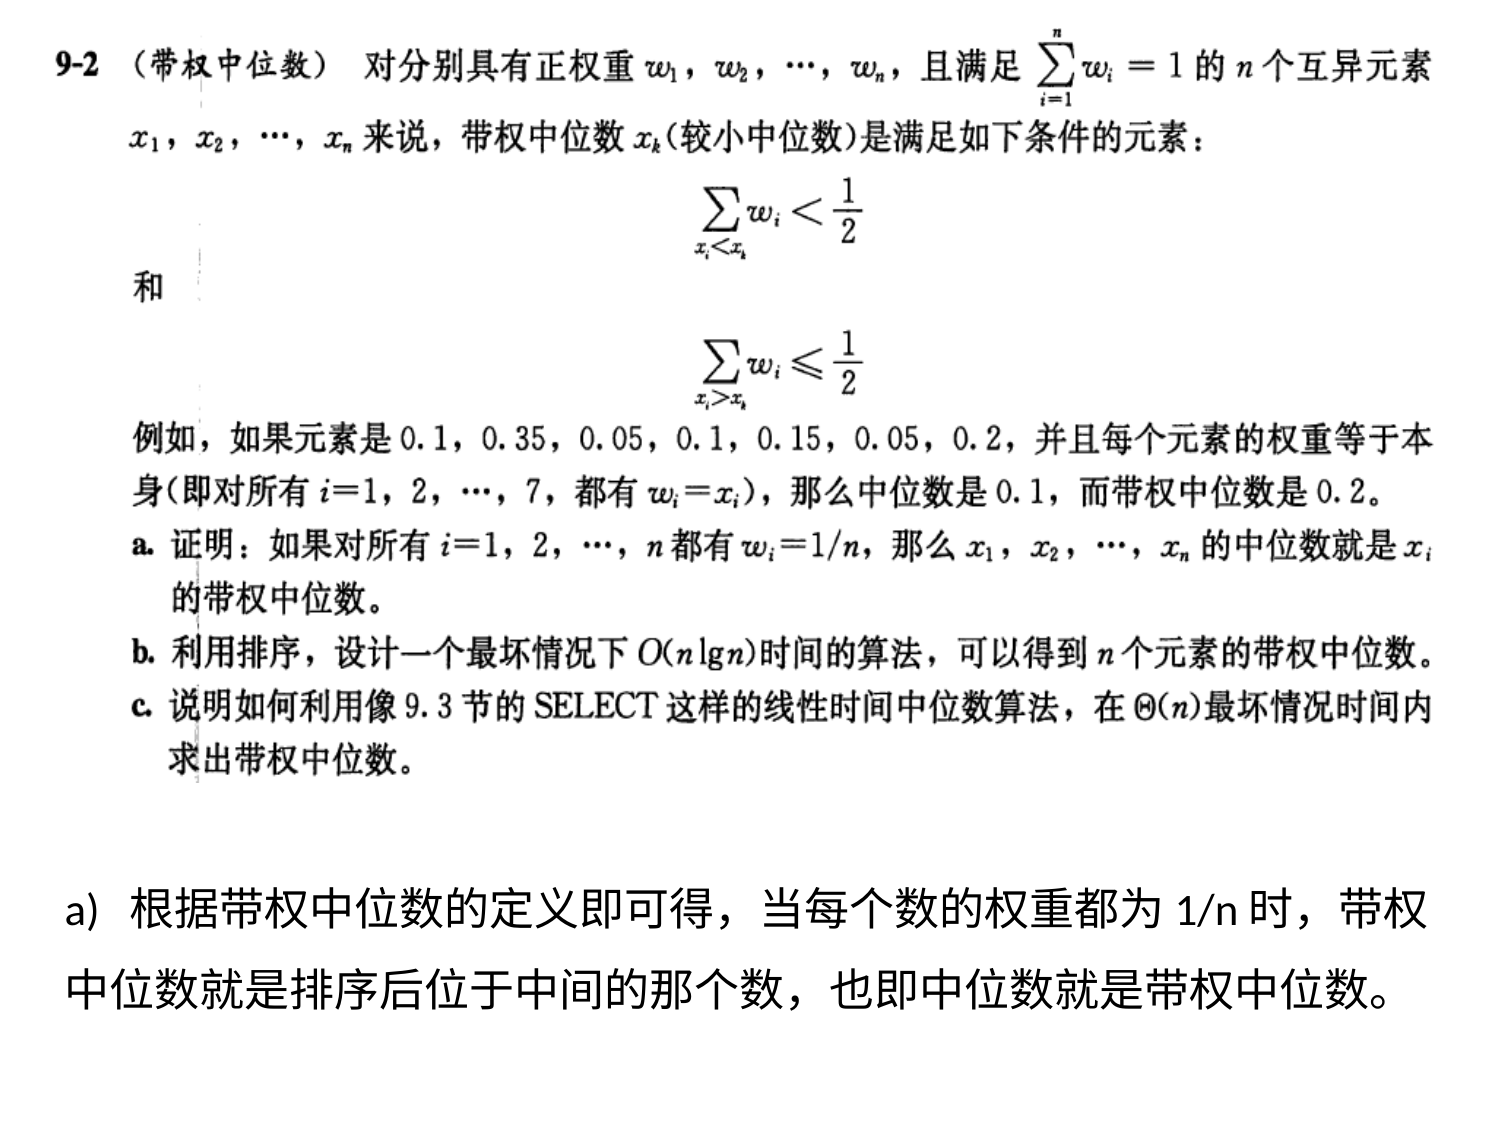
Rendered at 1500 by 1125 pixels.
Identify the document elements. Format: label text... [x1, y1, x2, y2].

list a) 根据带权中位数的定义即可得，当每个数的权重都为1/n时，带权中位数就是排序后位于中间的那个数，也即中位数就是带权中位数。 [49, 846, 1463, 1085]
picture [36, 28, 1463, 783]
